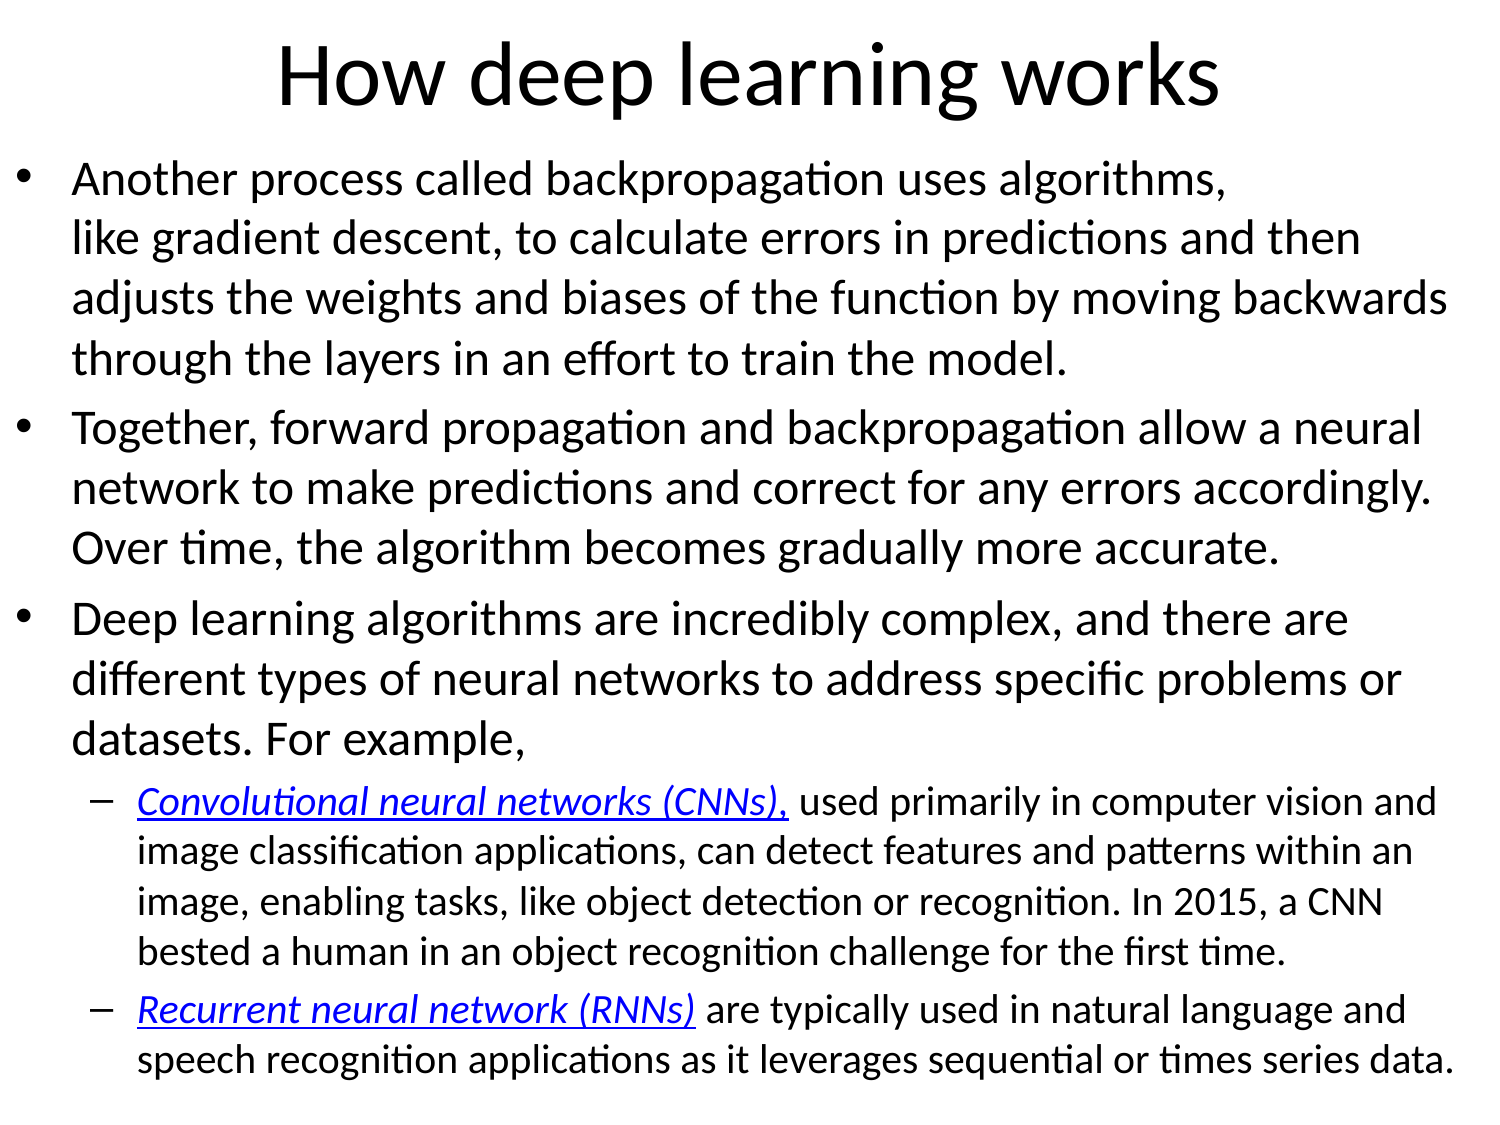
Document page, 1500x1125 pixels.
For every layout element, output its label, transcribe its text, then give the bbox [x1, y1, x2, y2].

title How deep learning works [0, 0, 1500, 137]
list Another process called backpropagation uses algorithms, like gradient descent, to calculate errors in predictions and then adjusts the weights and biases of the function by moving backwards through the layers in an effort to train the model. Together, forward propagation and backpropagation allow a neural network to make predictions and correct for any errors accordingly. Over time, the algorithm becomes gradually more accurate. Deep learning algorithms are incredibly complex, and there are different types of neural networks to address specific problems or datasets. For example, Convolutional neural networks (CNNs), used primarily in computer vision and image classification applications, can detect features and patterns within an image, enabling tasks, like object detection or recognition. In 2015, a CNN bested a human in an object recognition challenge for the first time. Recurrent neural network (RNNs) are typically used in natural language and speech recognition applications as it leverages sequential or times series data. [0, 137, 1500, 1125]
